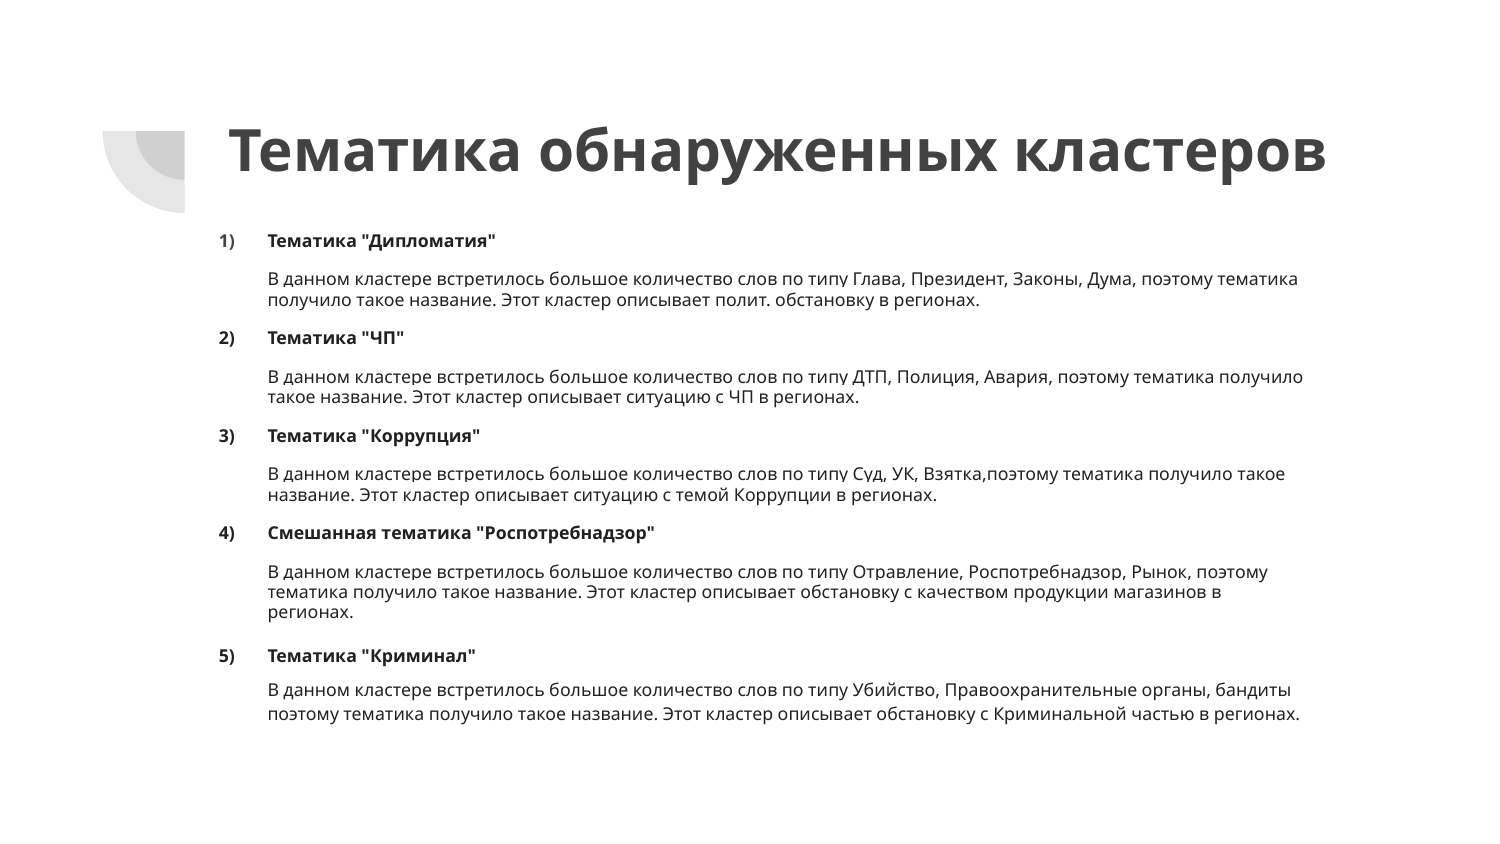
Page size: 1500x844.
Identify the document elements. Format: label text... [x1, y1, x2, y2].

title Тематика обнаруженных кластеров [213, 98, 1368, 263]
list Тематика "Дипломатия" В данном кластере встретилось большое количество слов по типу Глава, Президент, Законы, Дума, поэтому тематика получило такое название. Этот кластер описывает полит. обстановку в регионах. Тематика "ЧП" В данном кластере встретилось большое количество слов по типу ДТП, Полиция, Авария, поэтому тематика получило такое название. Этот кластер описывает ситуацию с ЧП в регионах. Тематика "Коррупция" В данном кластере встретилось большое количество слов по типу Суд, УК, Взятка,поэтому тематика получило такое название. Этот кластер описывает ситуацию с темой Коррупции в регионах. Смешанная тематика "Роспотребнадзор" В данном кластере встретилось большое количество слов по типу Отравление, Роспотребнадзор, Рынок, поэтому тематика получило такое название. Этот кластер описывает обстановку с качеством продукции магазинов в регионах. Тематика "Криминал" В данном кластере встретилось большое количество слов по типу Убийство, Правоохранительные органы, бандиты поэтому тематика получило такое название. Этот кластер описывает обстановку с Криминальной частью в регионах. [173, 215, 1327, 756]
